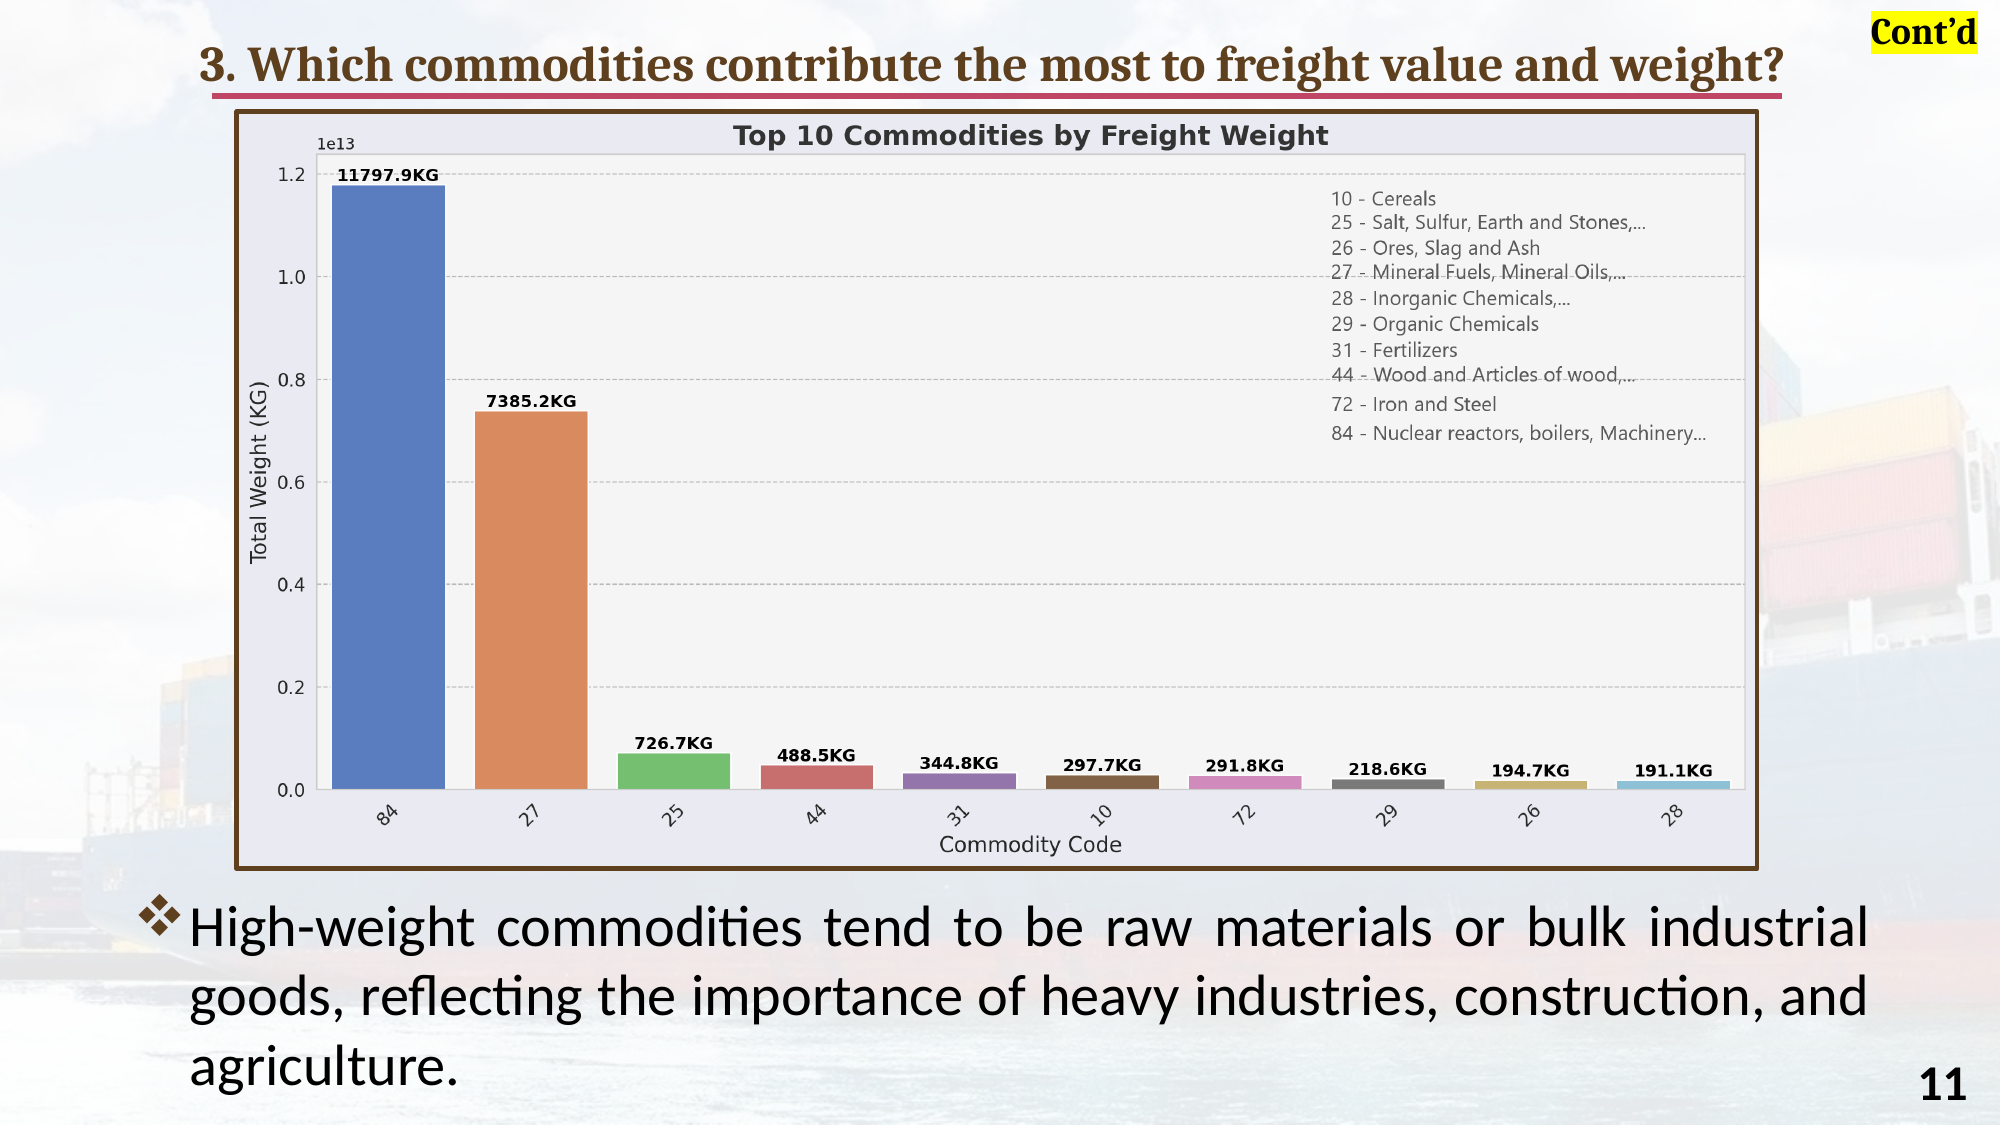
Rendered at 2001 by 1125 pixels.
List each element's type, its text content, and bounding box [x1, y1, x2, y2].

text_box 11 [1885, 1043, 2000, 1118]
text_box 3. Which commodities contribute the most to freight value and weight? [152, 0, 1834, 101]
picture [239, 113, 1755, 867]
subtitle High-weight commodities tend to be raw materials or bulk industrial goods, reflecting the importance of heavy industries, construction, and agriculture. [118, 880, 1885, 1122]
text_box Cont’d [1849, 0, 2000, 60]
